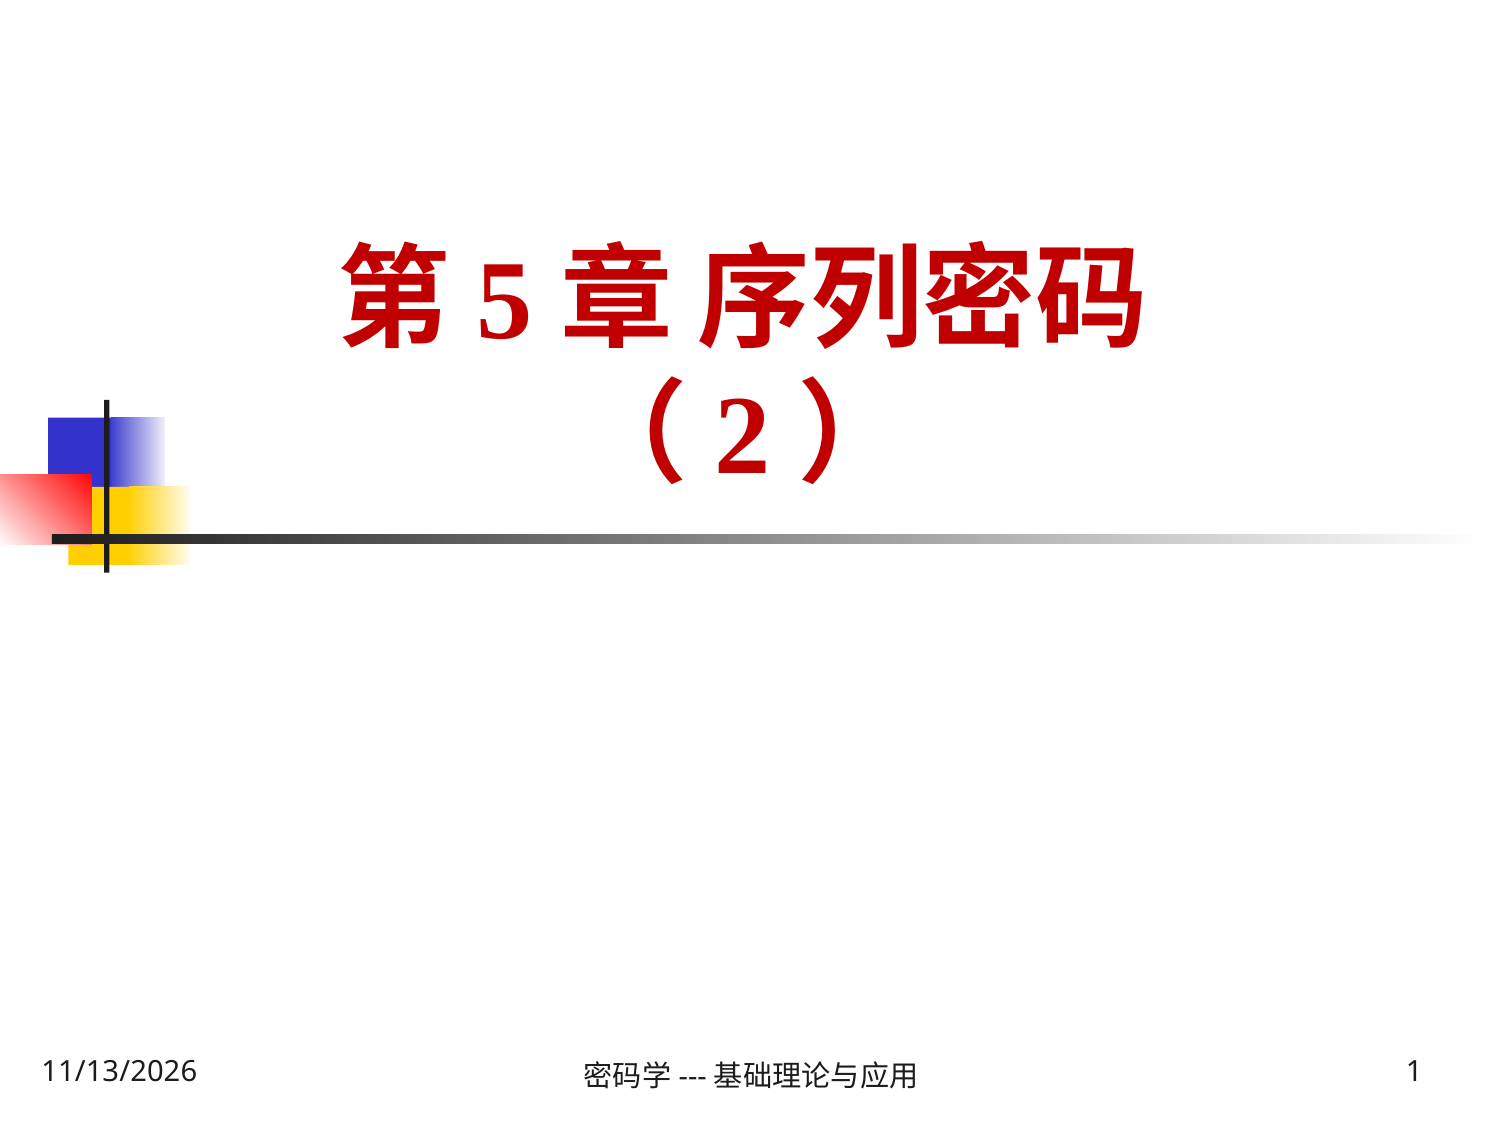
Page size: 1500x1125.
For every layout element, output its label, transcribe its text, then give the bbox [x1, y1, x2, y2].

footer 密码学---基础理论与应用 [513, 1024, 989, 1101]
slide_number 2020\1\29 Wednesday [26, 1024, 340, 1101]
title 第5章 序列密码（2） [255, 341, 1230, 504]
slide_number 1 [1124, 1024, 1438, 1101]
